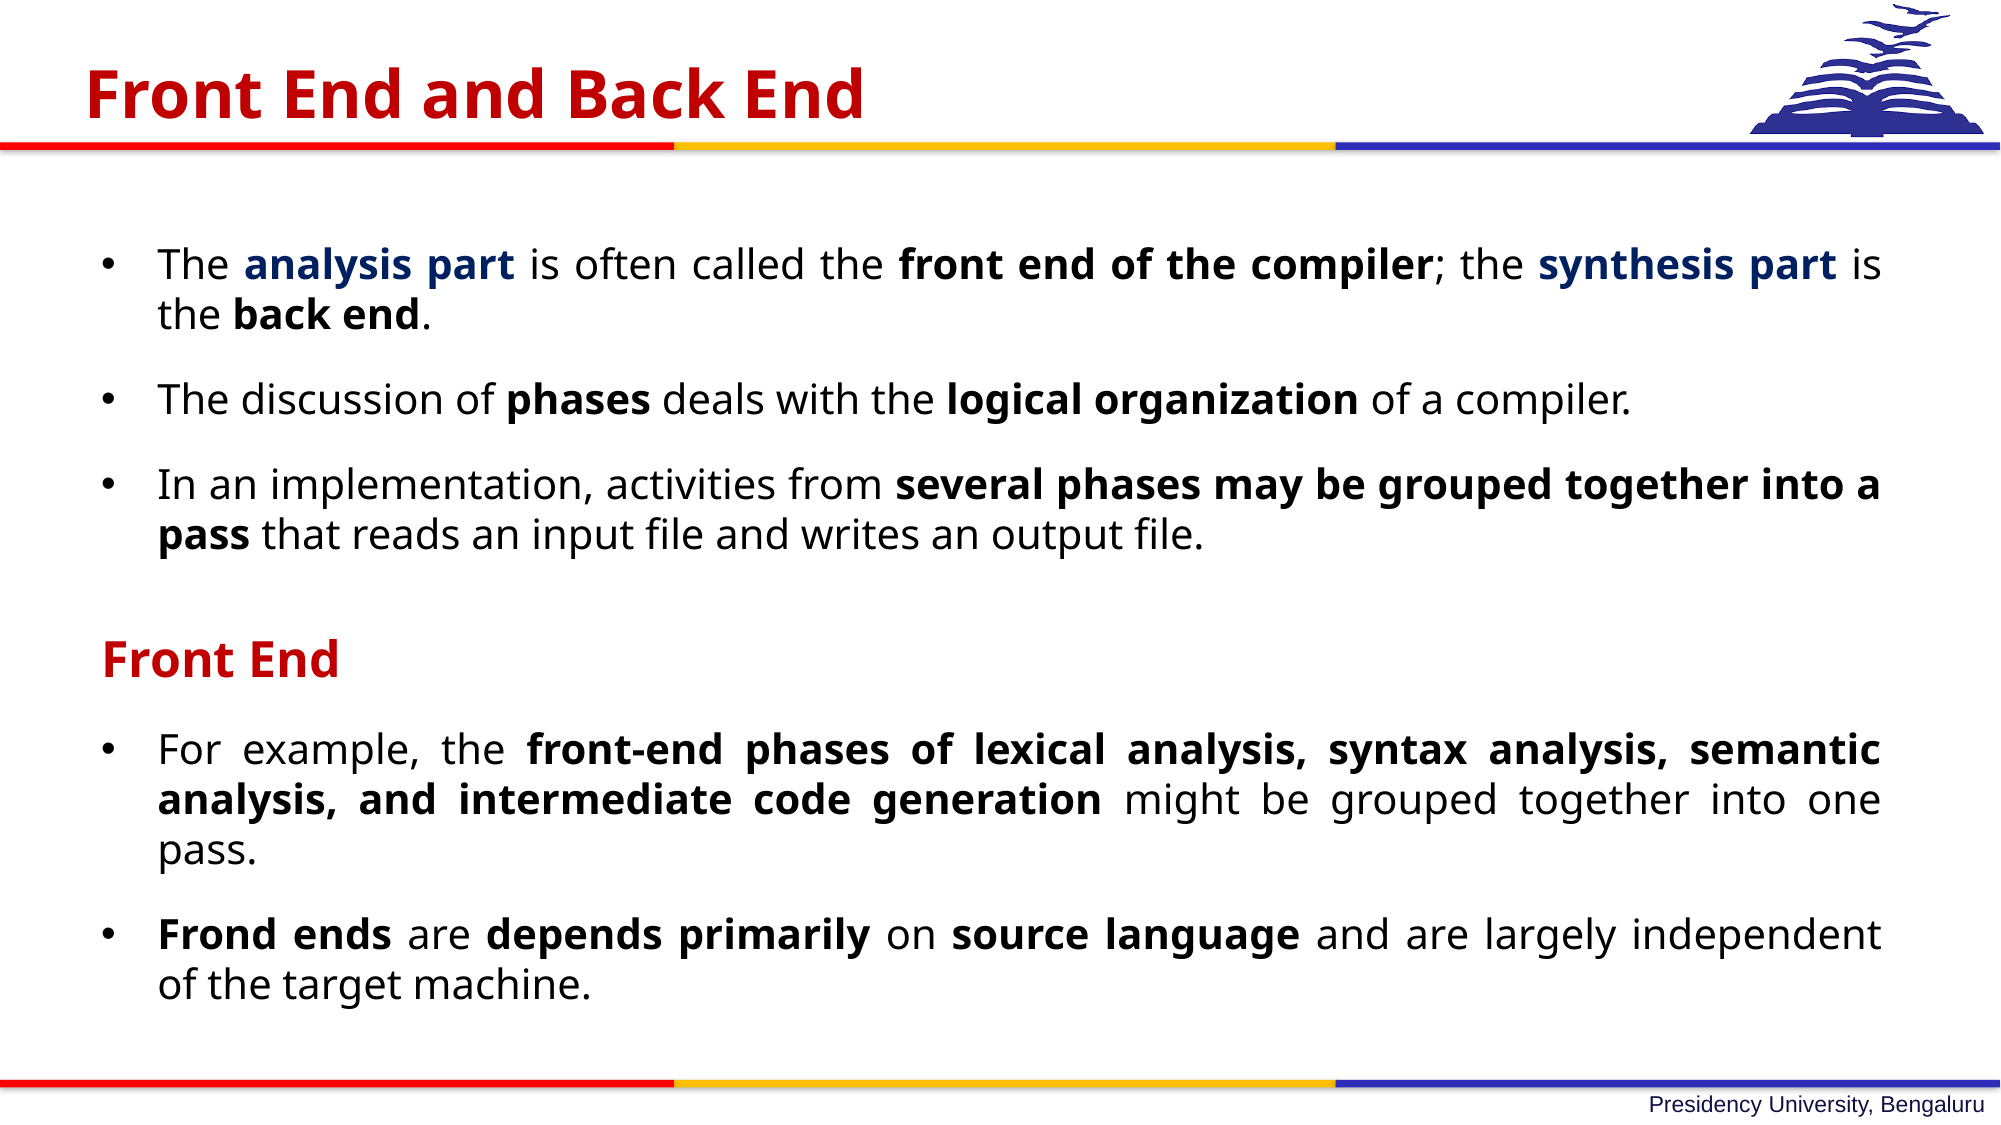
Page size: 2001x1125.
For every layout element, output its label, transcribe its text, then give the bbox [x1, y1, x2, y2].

text_box The analysis part is often called the front end of the compiler; the synthesis part is the back end. The discussion of phases deals with the logical organization of a compiler. In an implementation, activities from several phases may be grouped together into a pass that reads an input file and writes an output file. Front End For example, the front-end phases of lexical analysis, syntax analysis, semantic analysis, and intermediate code generation might be grouped together into one pass. Frond ends are depends primarily on source language and are largely independent of the target machine. [86, 185, 1897, 1016]
text_box Front End and Back End [69, 44, 1070, 140]
picture [1749, 4, 1984, 138]
